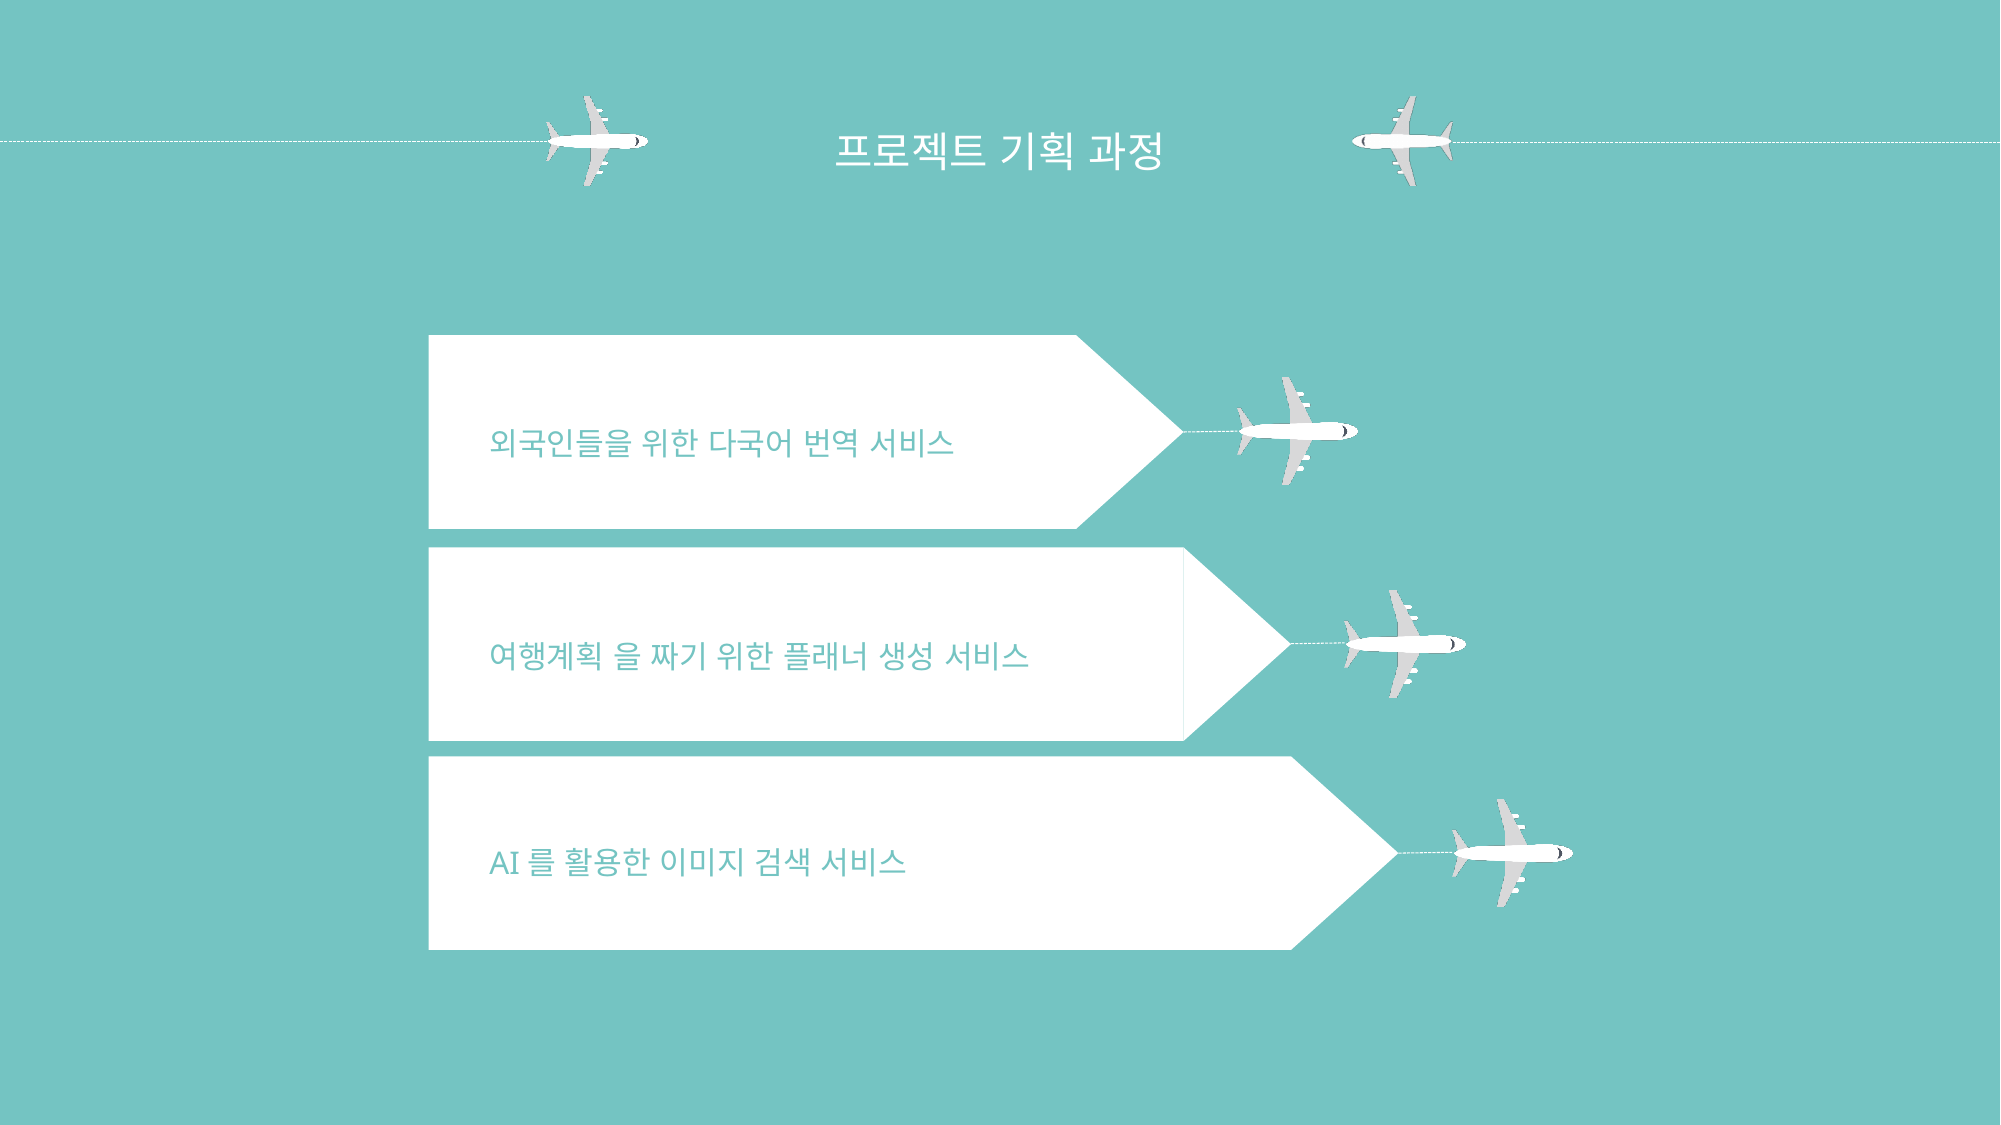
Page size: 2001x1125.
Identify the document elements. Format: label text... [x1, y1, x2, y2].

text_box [428, 756, 1573, 950]
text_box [0, 96, 648, 186]
text_box [0, 0, 2000, 1125]
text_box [1352, 96, 2000, 186]
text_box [428, 547, 1466, 741]
text_box 프로젝트 기획 과정 [683, 93, 1317, 184]
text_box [428, 335, 1358, 529]
